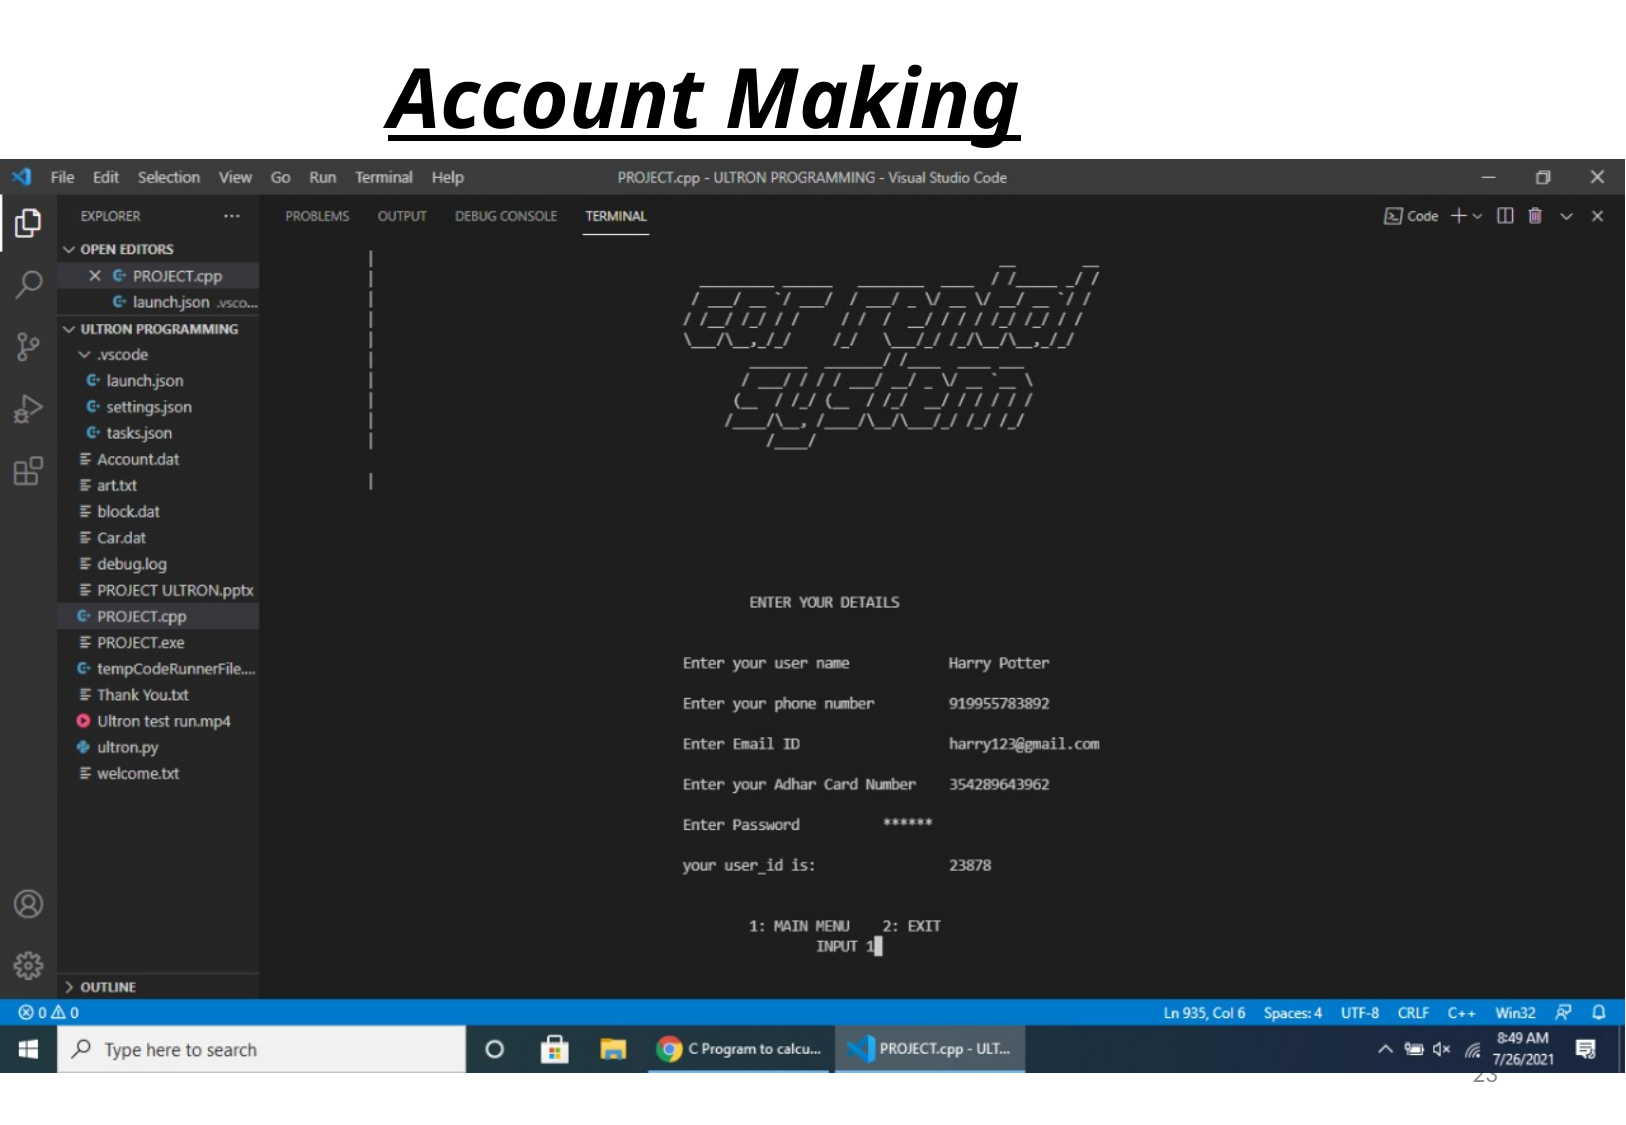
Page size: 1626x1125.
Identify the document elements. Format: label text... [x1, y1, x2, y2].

text_box Account Making [373, 49, 1625, 159]
picture [0, 159, 1625, 1073]
slide_number 23 [1147, 1073, 1514, 1103]
